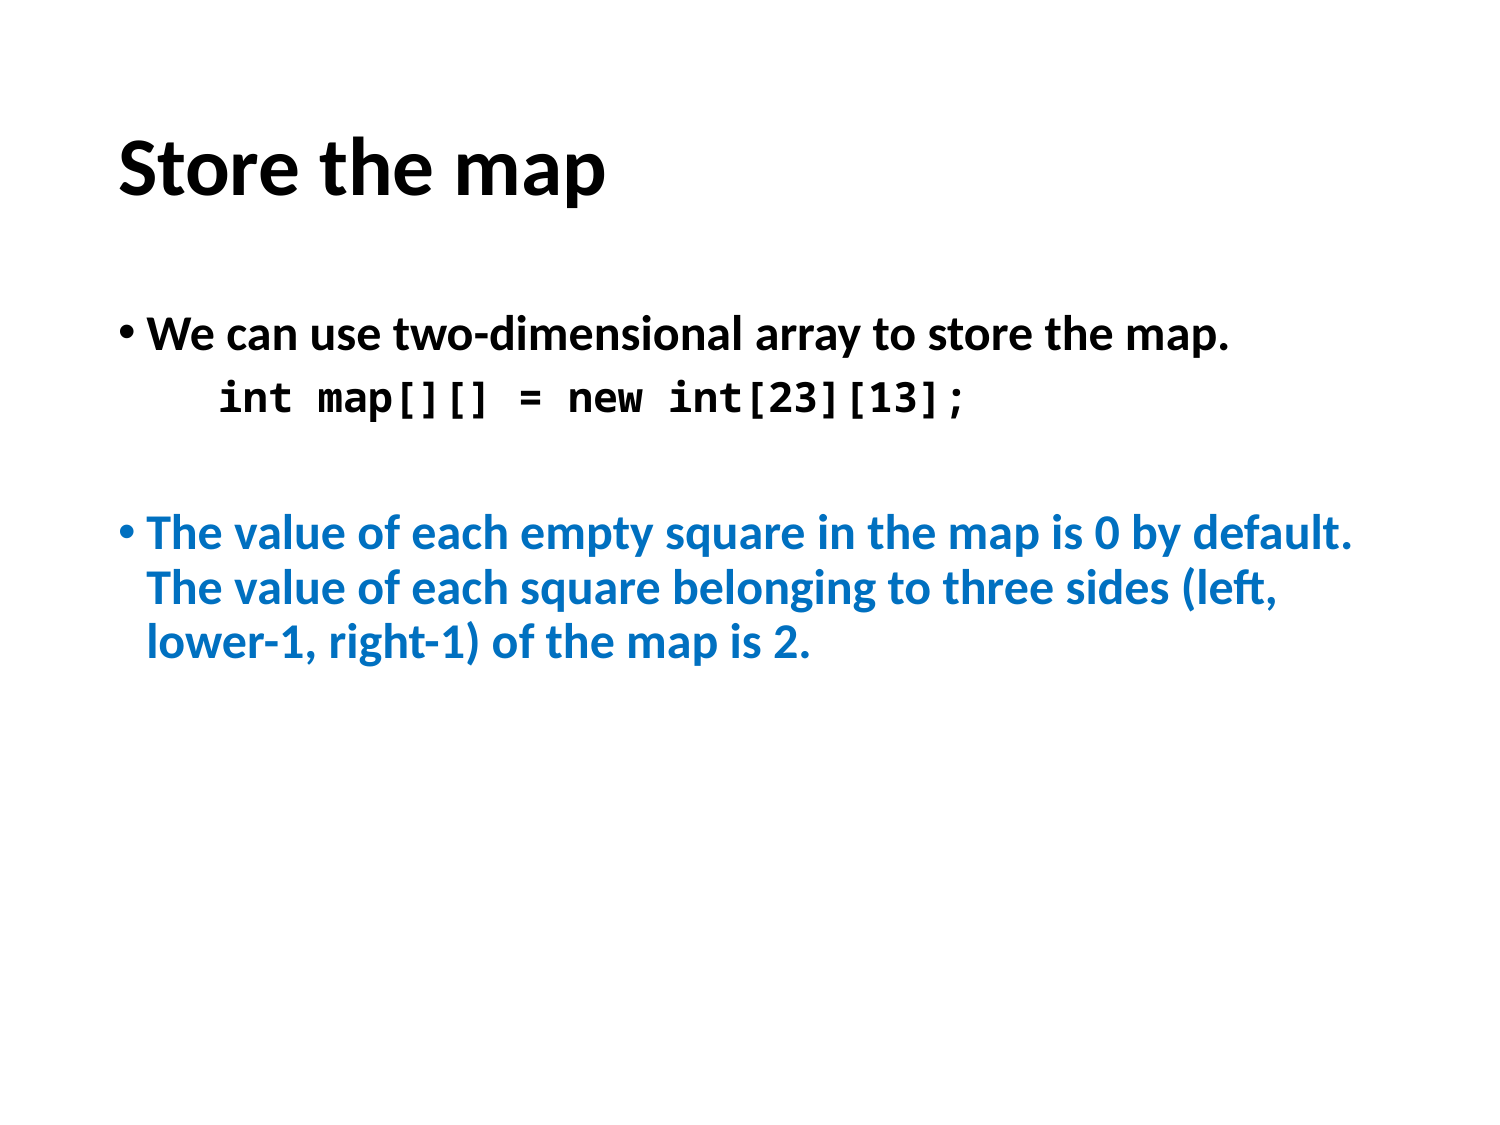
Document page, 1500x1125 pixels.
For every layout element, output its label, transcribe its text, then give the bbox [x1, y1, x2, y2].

list We can use two-dimensional array to store the map. int map[][] = new int[23][13]; The value of each empty square in the map is 0 by default. The value of each square belonging to three sides (left, lower-1, right-1) of the map is 2. [103, 299, 1397, 1014]
title Store the map [103, 59, 1397, 278]
